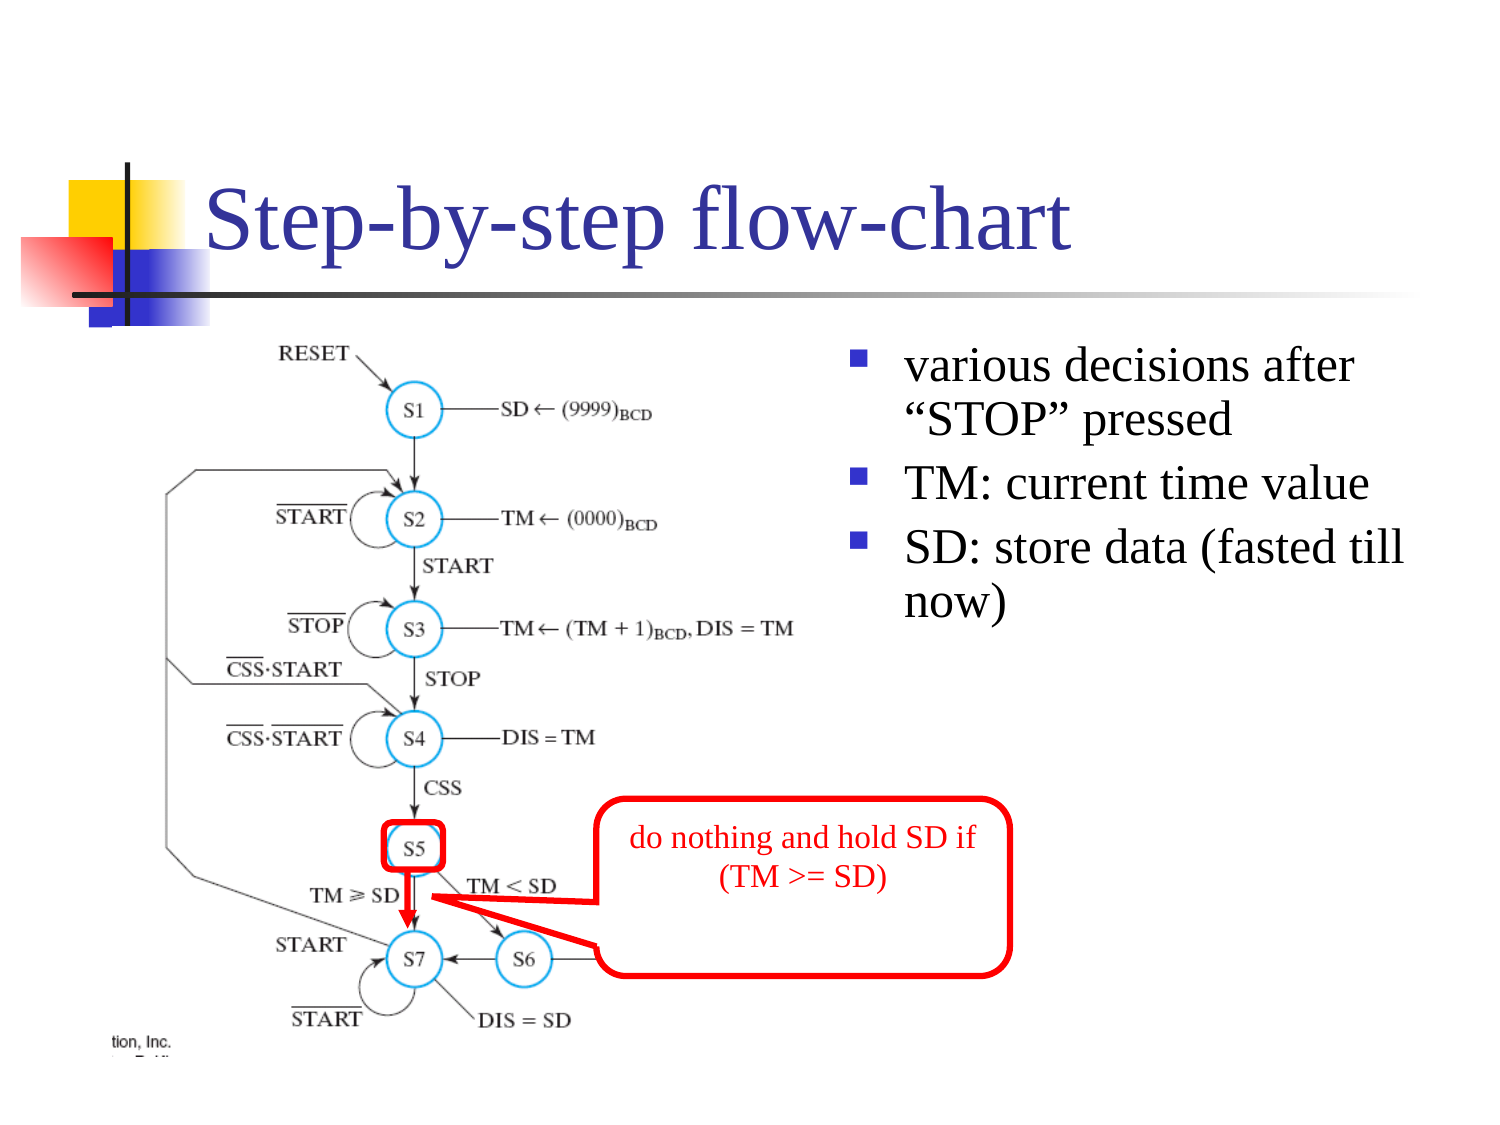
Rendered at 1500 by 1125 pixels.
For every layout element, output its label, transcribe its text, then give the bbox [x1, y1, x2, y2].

list various decisions after “STOP” pressed TM: current time value SD: store data (fasted till now) [850, 331, 1469, 646]
title Step-by-step flow-chart [188, 35, 1468, 275]
picture [111, 326, 846, 1057]
text_box do nothing and hold SD if (TM >= SD) [851, 798, 1010, 977]
